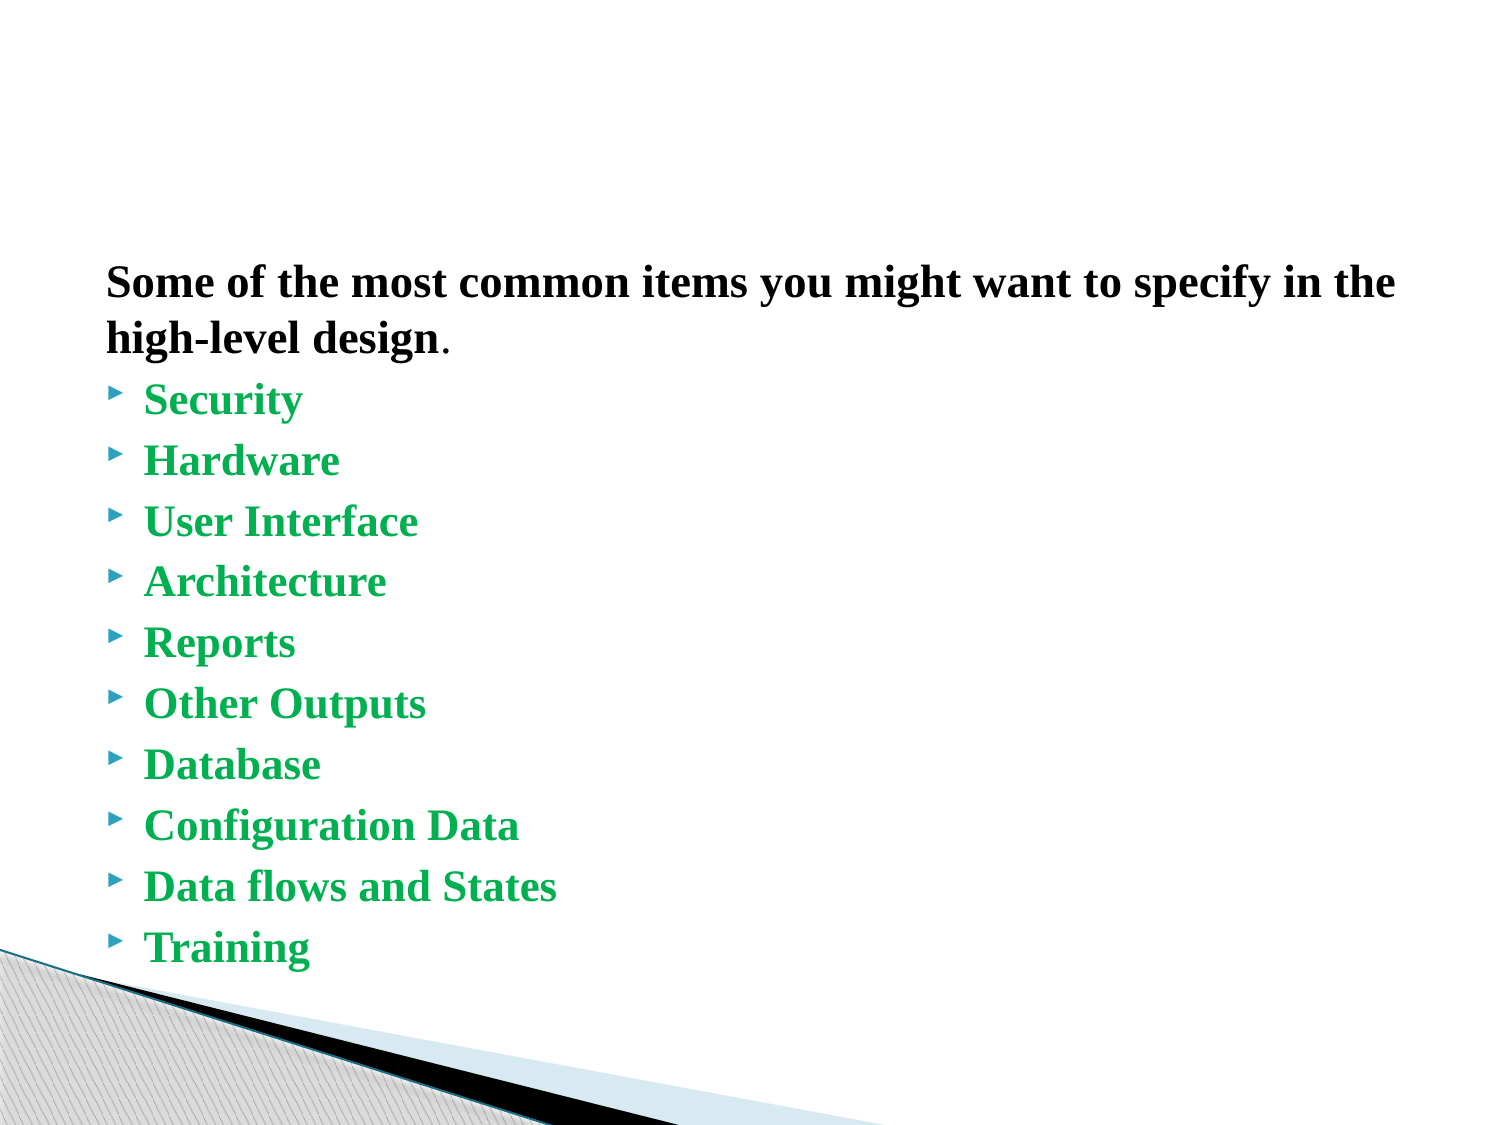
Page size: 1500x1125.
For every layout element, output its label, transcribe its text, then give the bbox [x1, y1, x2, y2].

list Some of the most common items you might want to specify in the high‐level design. Security Hardware User Interface Architecture Reports Other Outputs Database Configuration Data Data flows and States Training [75, 243, 1425, 986]
